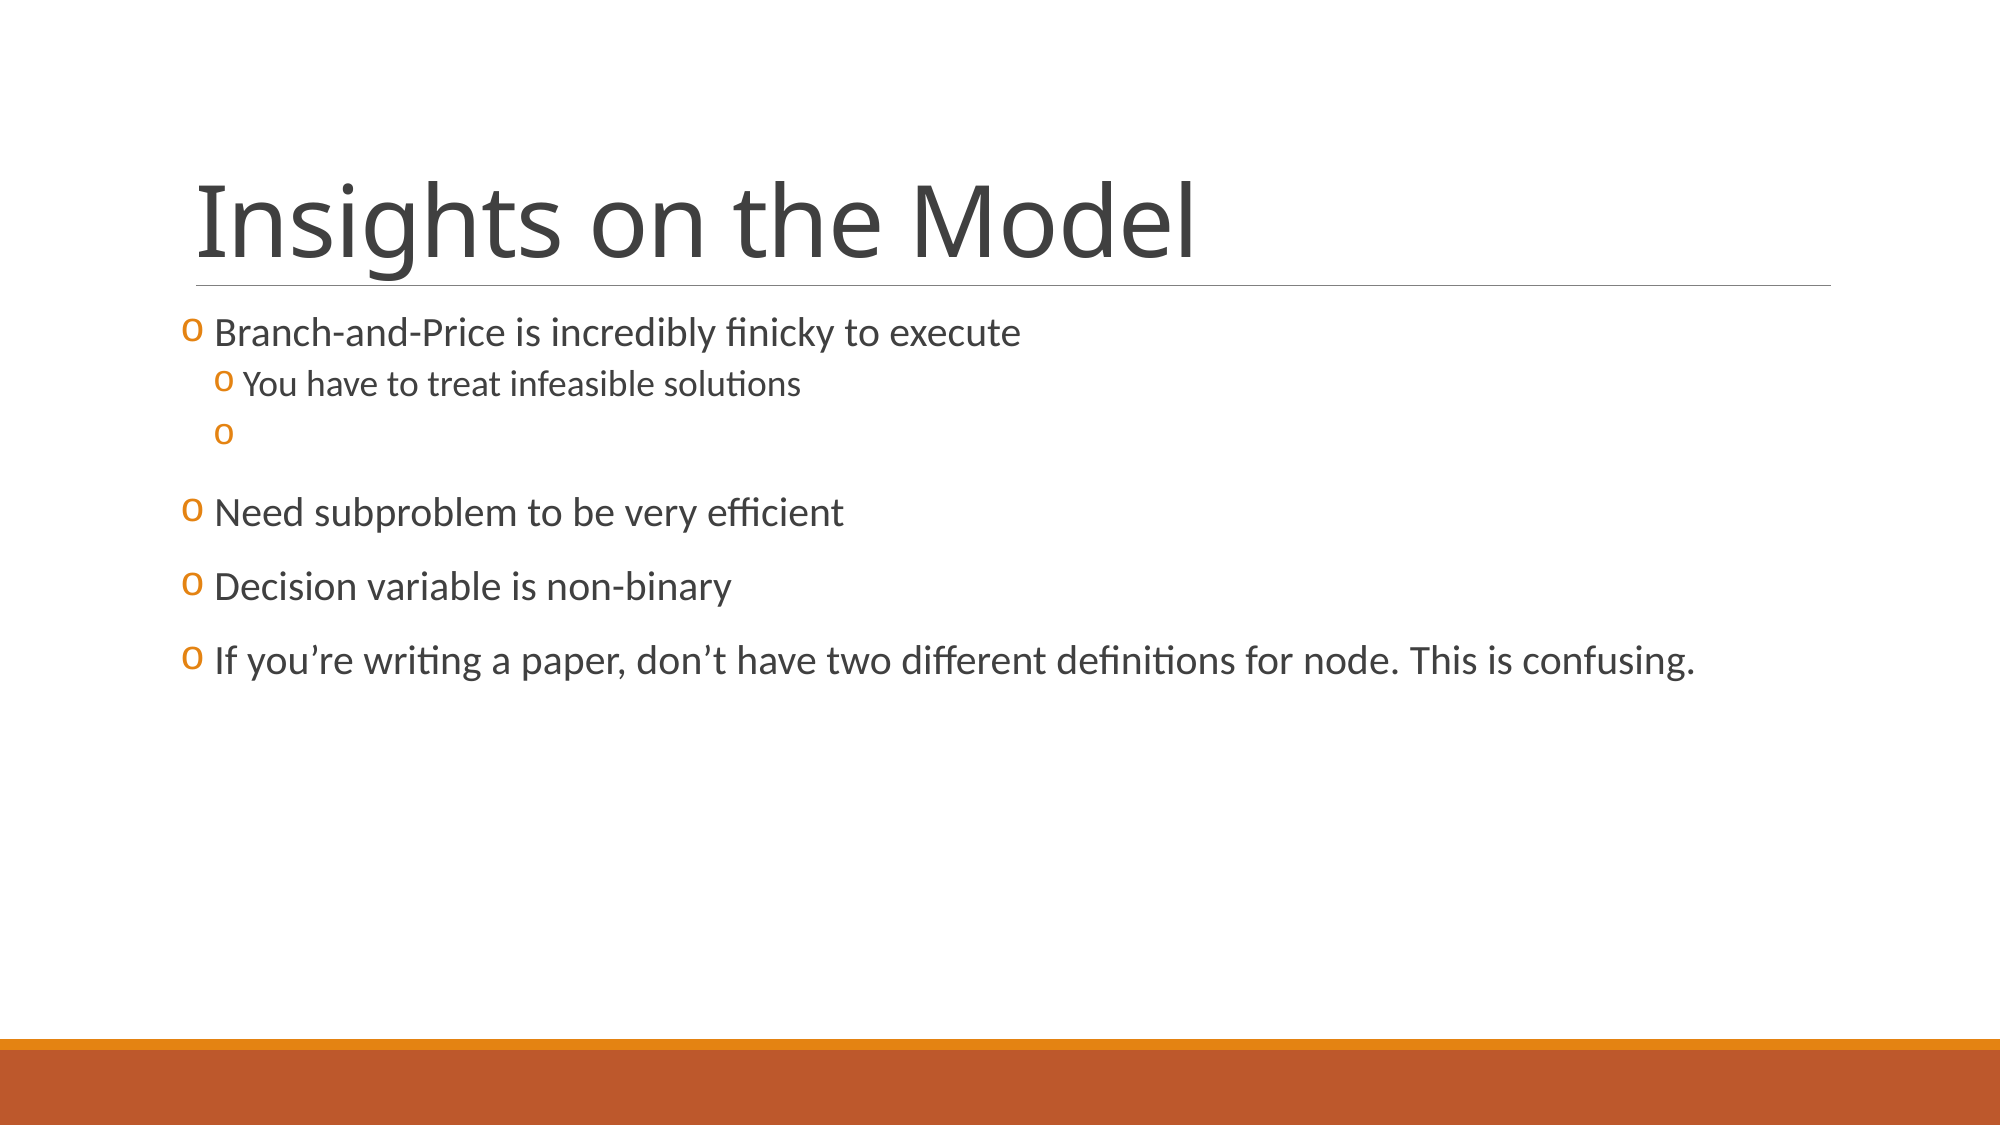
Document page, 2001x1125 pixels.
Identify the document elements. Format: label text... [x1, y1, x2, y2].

list Branch-and-Price is incredibly finicky to execute You have to treat infeasible solutions Need subproblem to be very efficient Decision variable is non-binary If you’re writing a paper, don’t have two different definitions for node. This is confusing. [180, 302, 1830, 963]
title Insights on the Model [180, 47, 1830, 285]
